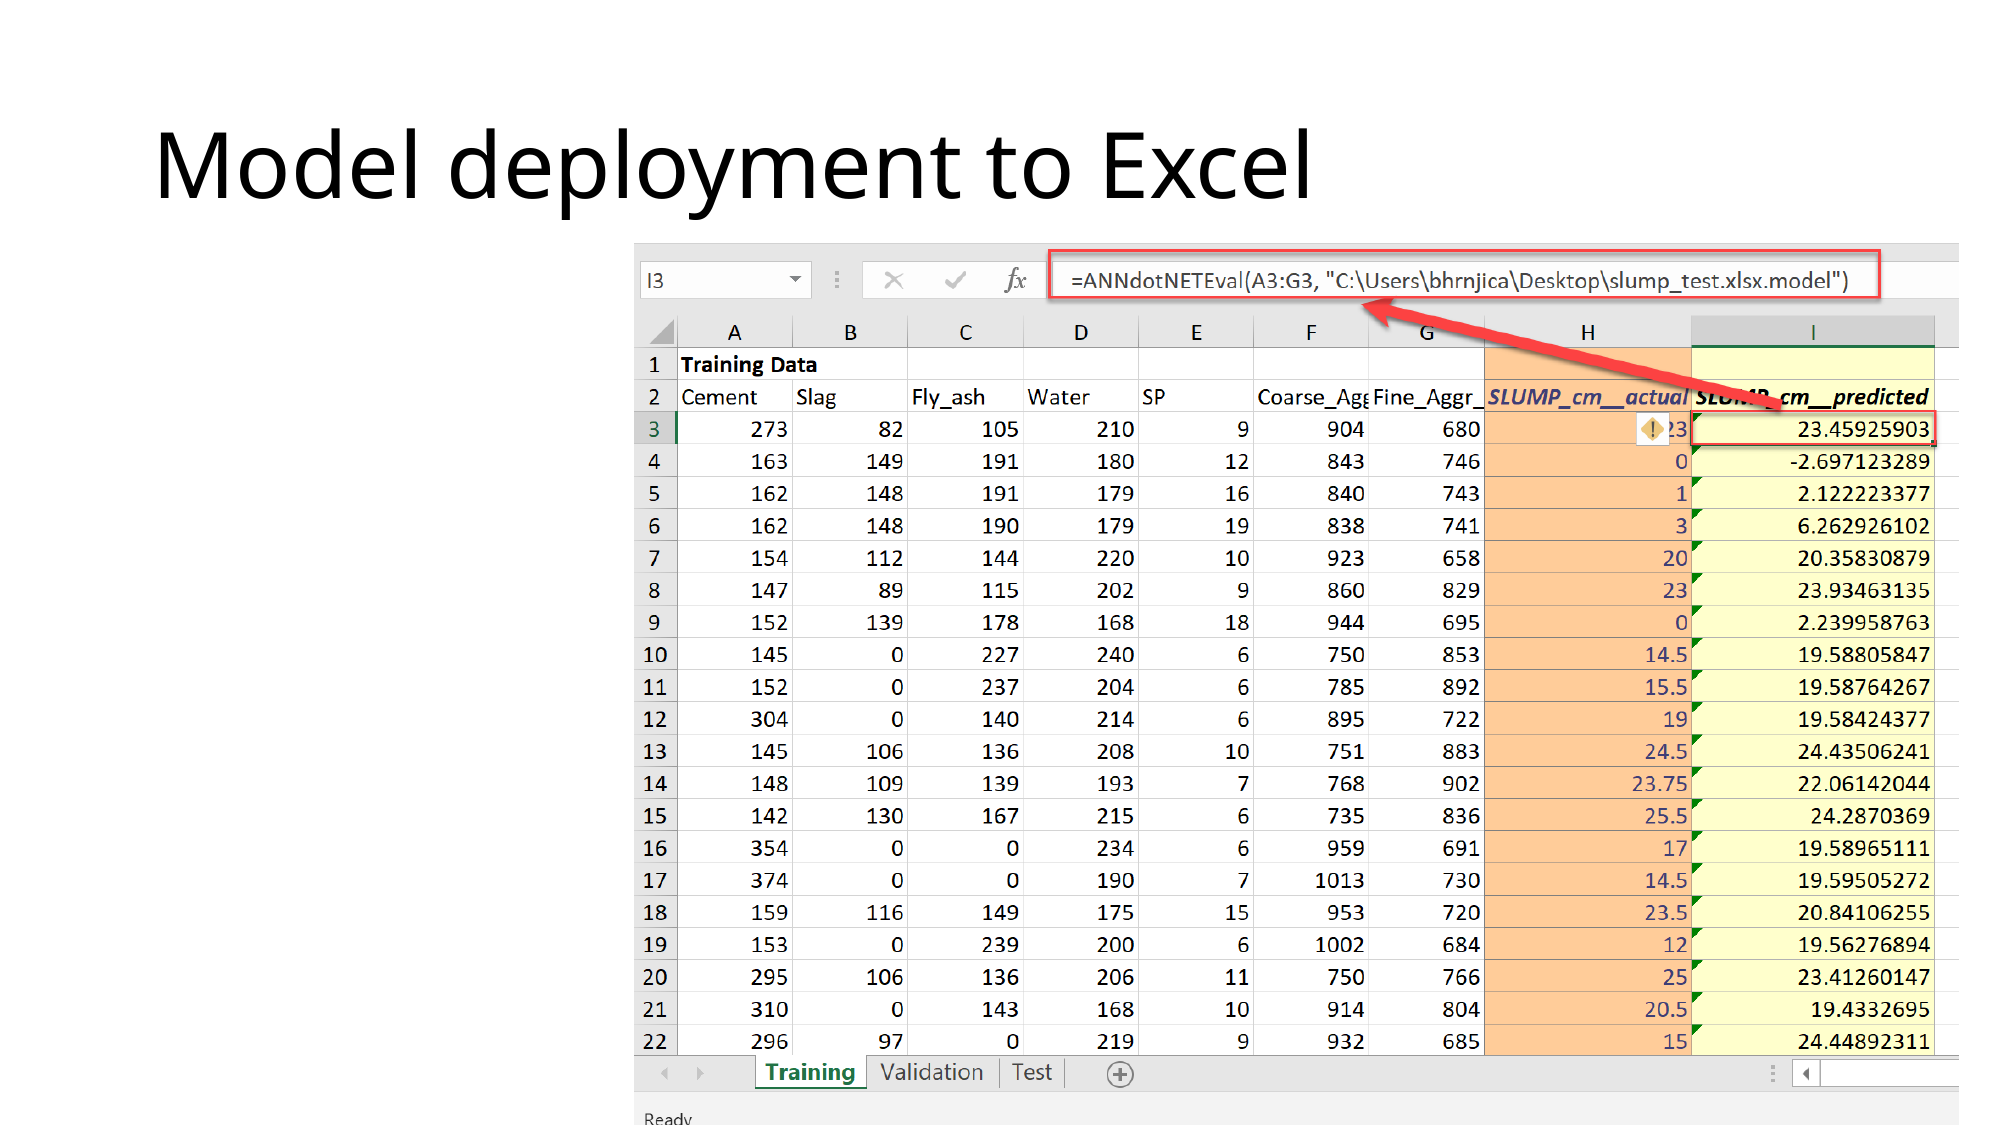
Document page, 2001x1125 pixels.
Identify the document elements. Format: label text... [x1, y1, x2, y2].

title Model deployment to Excel [137, 59, 1863, 278]
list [634, 243, 1959, 1125]
